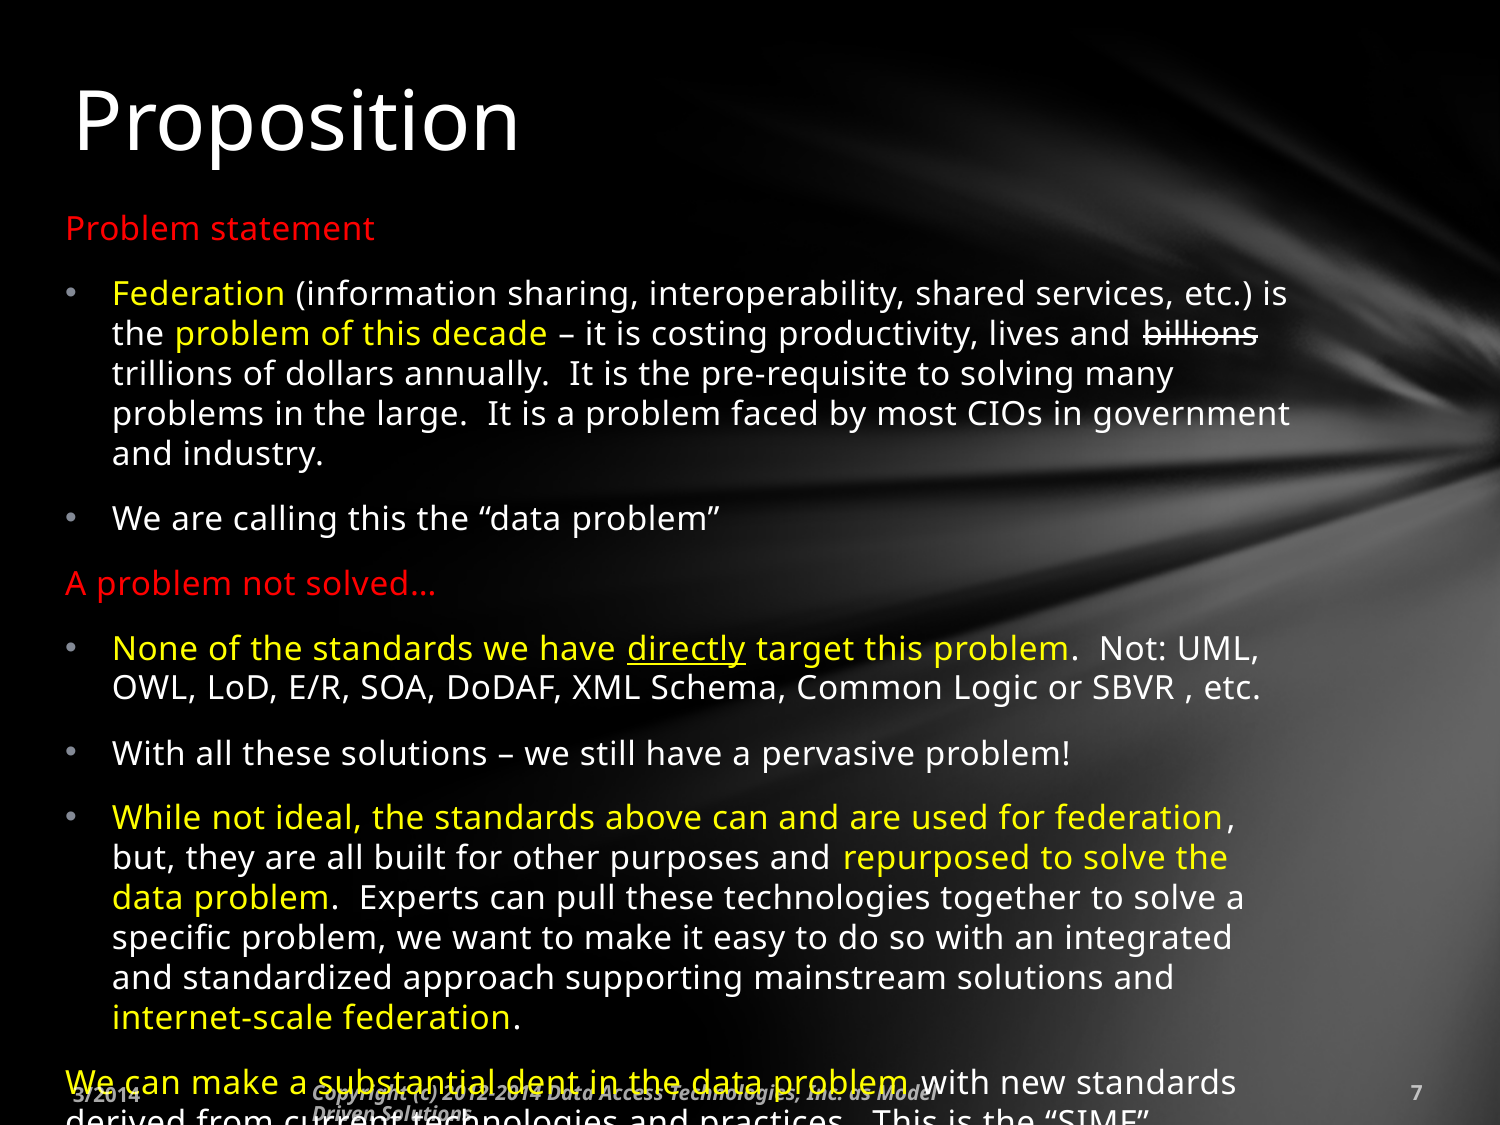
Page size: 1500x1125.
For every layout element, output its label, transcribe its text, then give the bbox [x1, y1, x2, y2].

slide_number 7 [1293, 1073, 1438, 1115]
list Problem statement Federation (information sharing, interoperability, shared services, etc.) is the problem of this decade – it is costing productivity, lives and billions trillions of dollars annually. It is the pre-requisite to solving many problems in the large. It is a problem faced by most CIOs in government and industry. We are calling this the “data problem” A problem not solved… None of the standards we have directly target this problem. Not: UML, OWL, LoD, E/R, SOA, DoDAF, XML Schema, Common Logic or SBVR , etc. With all these solutions – we still have a pervasive problem! While not ideal, the standards above can and are used for federation, but, they are all built for other purposes and repurposed to solve the data problem. Experts can pull these technologies together to solve a specific problem, we want to make it easy to do so with an integrated and standardized approach supporting mainstream solutions and internet-scale federation. We can make a substantial dent in the data problem with new standards derived from current technologies and practices. This is the “SIMF” Initiative. [50, 200, 1310, 975]
footer Copyright (c) 2012-2014 Data Access Technologies, Inc. as Model Driven Solutions [296, 1073, 968, 1115]
slide_number 3/2014 [57, 1073, 296, 1115]
title Proposition [57, 37, 1318, 175]
